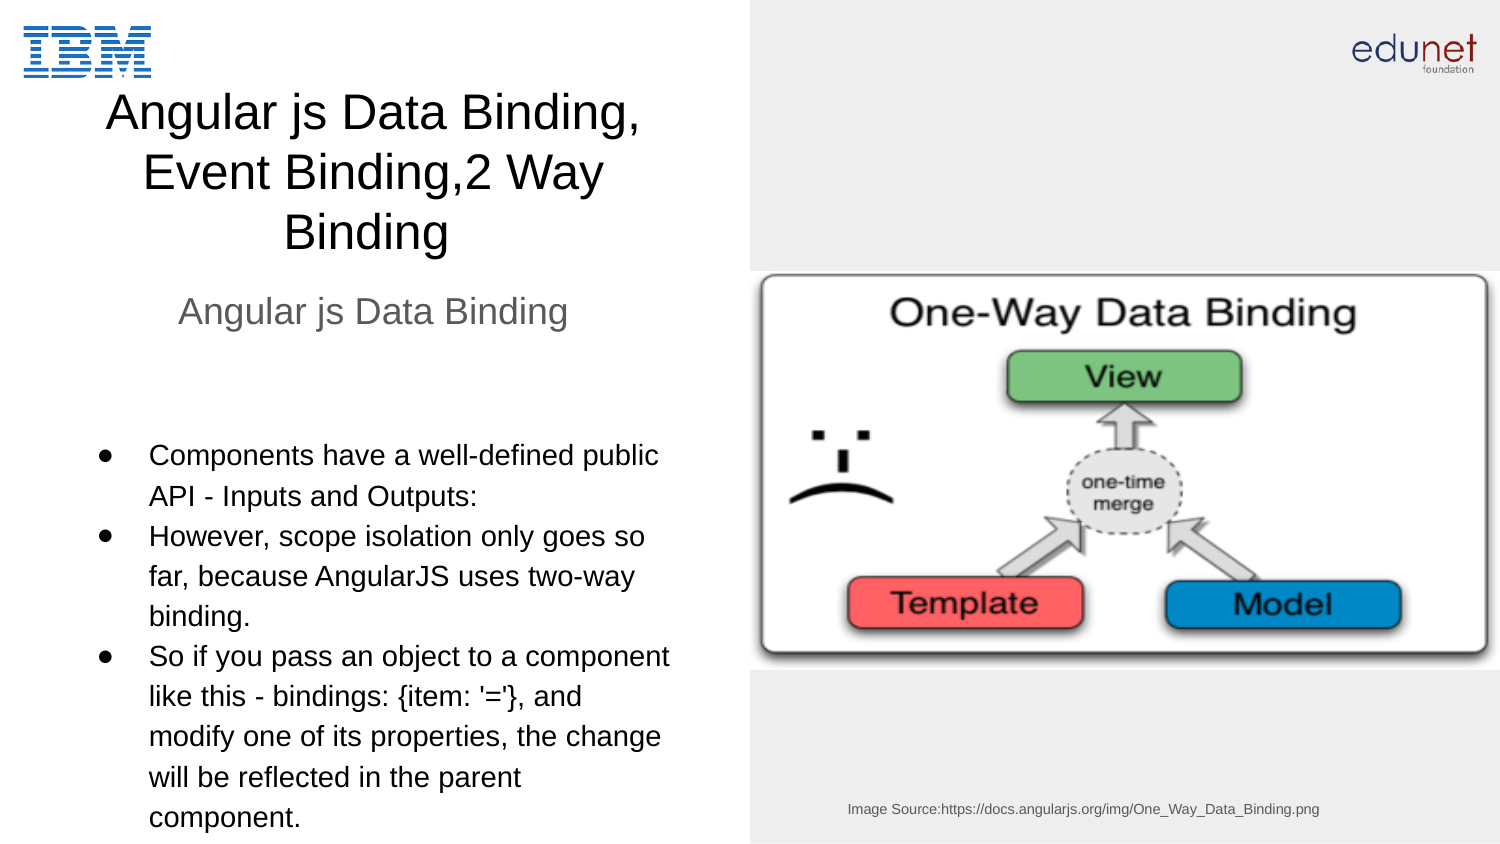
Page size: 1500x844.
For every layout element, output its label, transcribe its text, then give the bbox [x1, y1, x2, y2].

picture [749, 271, 1500, 671]
picture [1350, 26, 1480, 78]
picture [23, 26, 151, 78]
title Angular js Data Binding, Event Binding,2 Way Binding [41, 117, 706, 223]
subtitle Angular js Data Binding [41, 257, 706, 363]
list Image Source:https://docs.angularjs.org/img/One_Way_Data_Binding.png [832, 782, 1390, 812]
list Components have a well-defined public API - Inputs and Outputs: However, scope isolation only goes so far, because AngularJS uses two-way binding. So if you pass an object to a component like this - bindings: {item: '='}, and modify one of its properties, the change will be reflected in the parent component. [58, 470, 689, 759]
